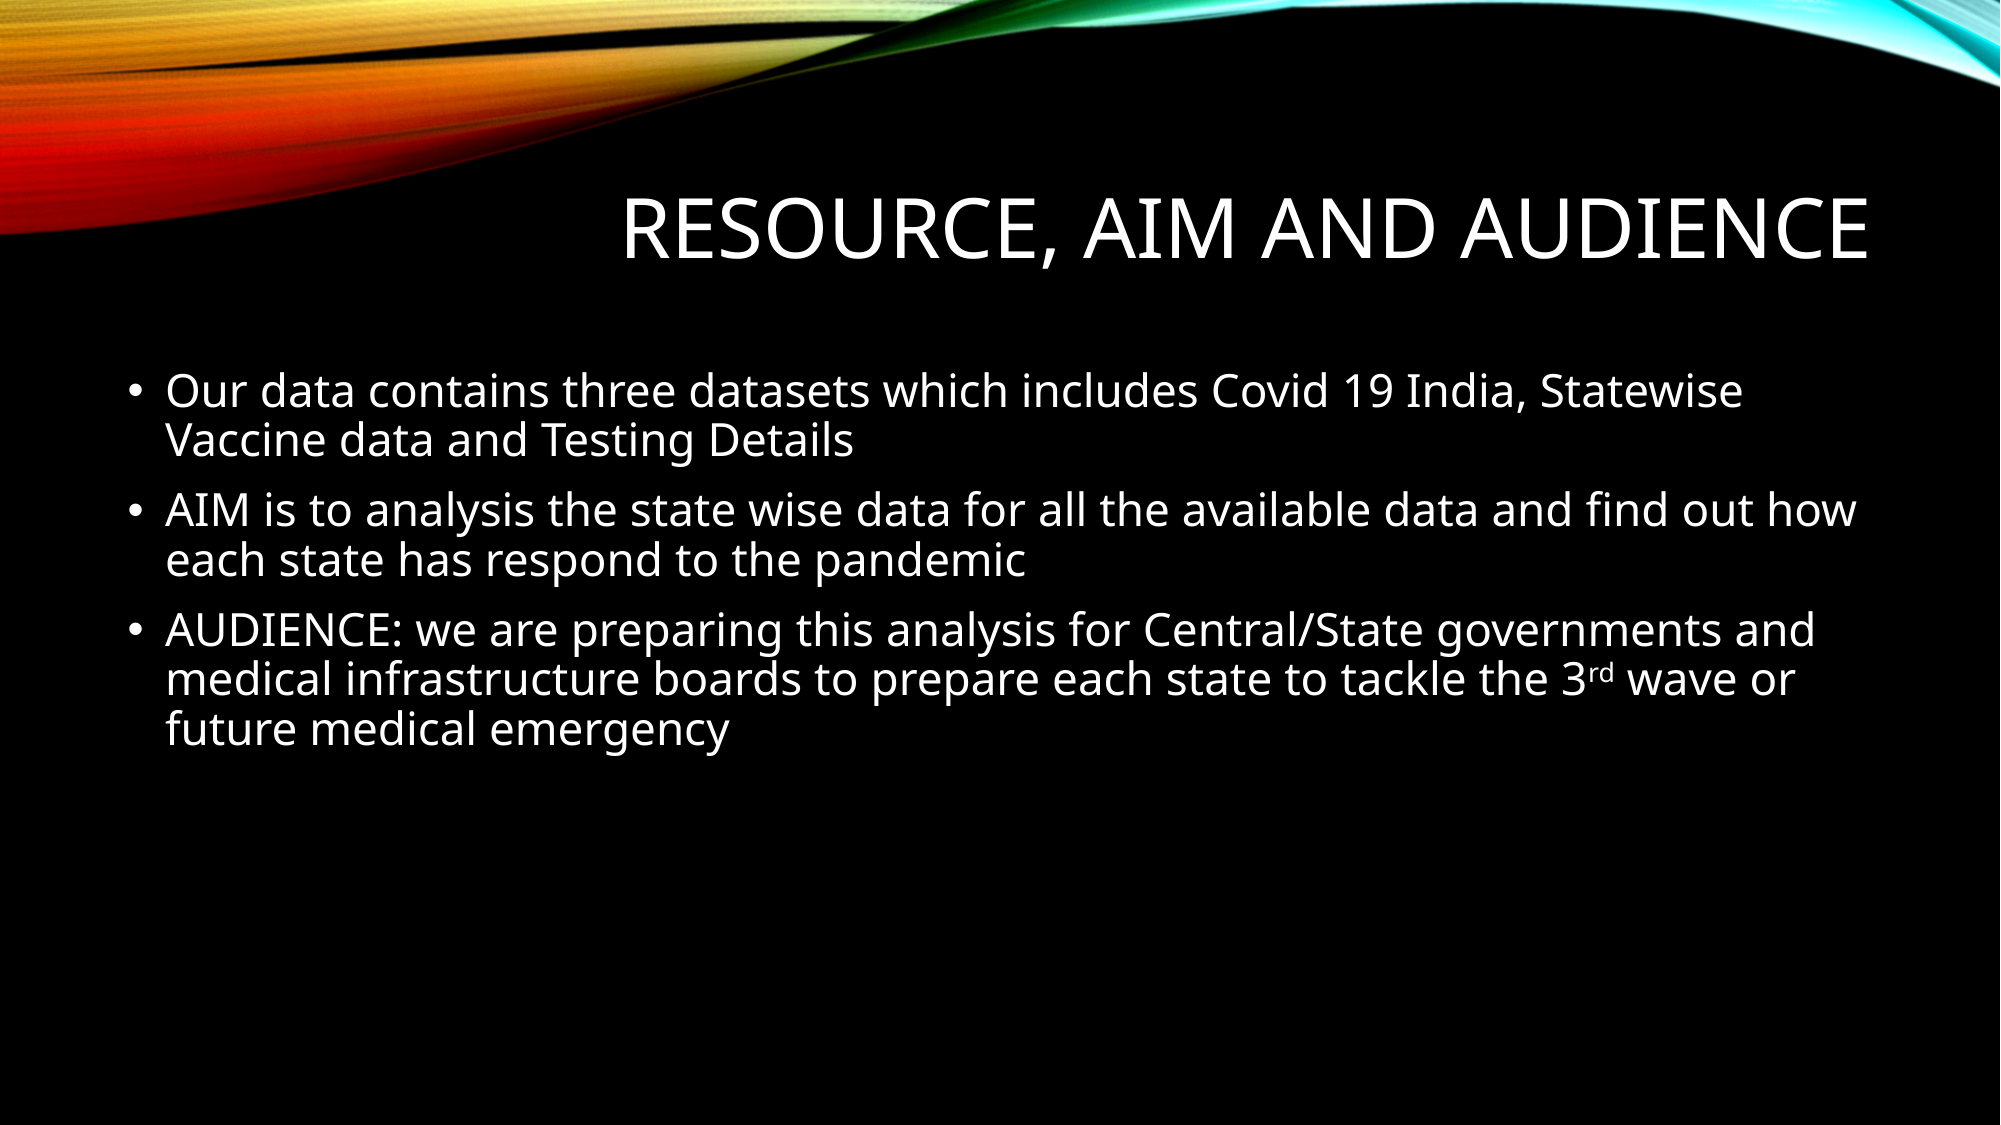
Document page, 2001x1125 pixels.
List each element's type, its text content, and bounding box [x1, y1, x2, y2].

picture [0, 0, 2000, 237]
list Our data contains three datasets which includes Covid 19 India, Statewise Vaccine data and Testing Details AIM is to analysis the state wise data for all the available data and find out how each state has respond to the pandemic AUDIENCE: we are preparing this analysis for Central/State governments and medical infrastructure boards to prepare each state to tackle the 3rd wave or future medical emergency [112, 360, 1888, 1021]
title Resource, aIm and audience [474, 125, 1888, 338]
